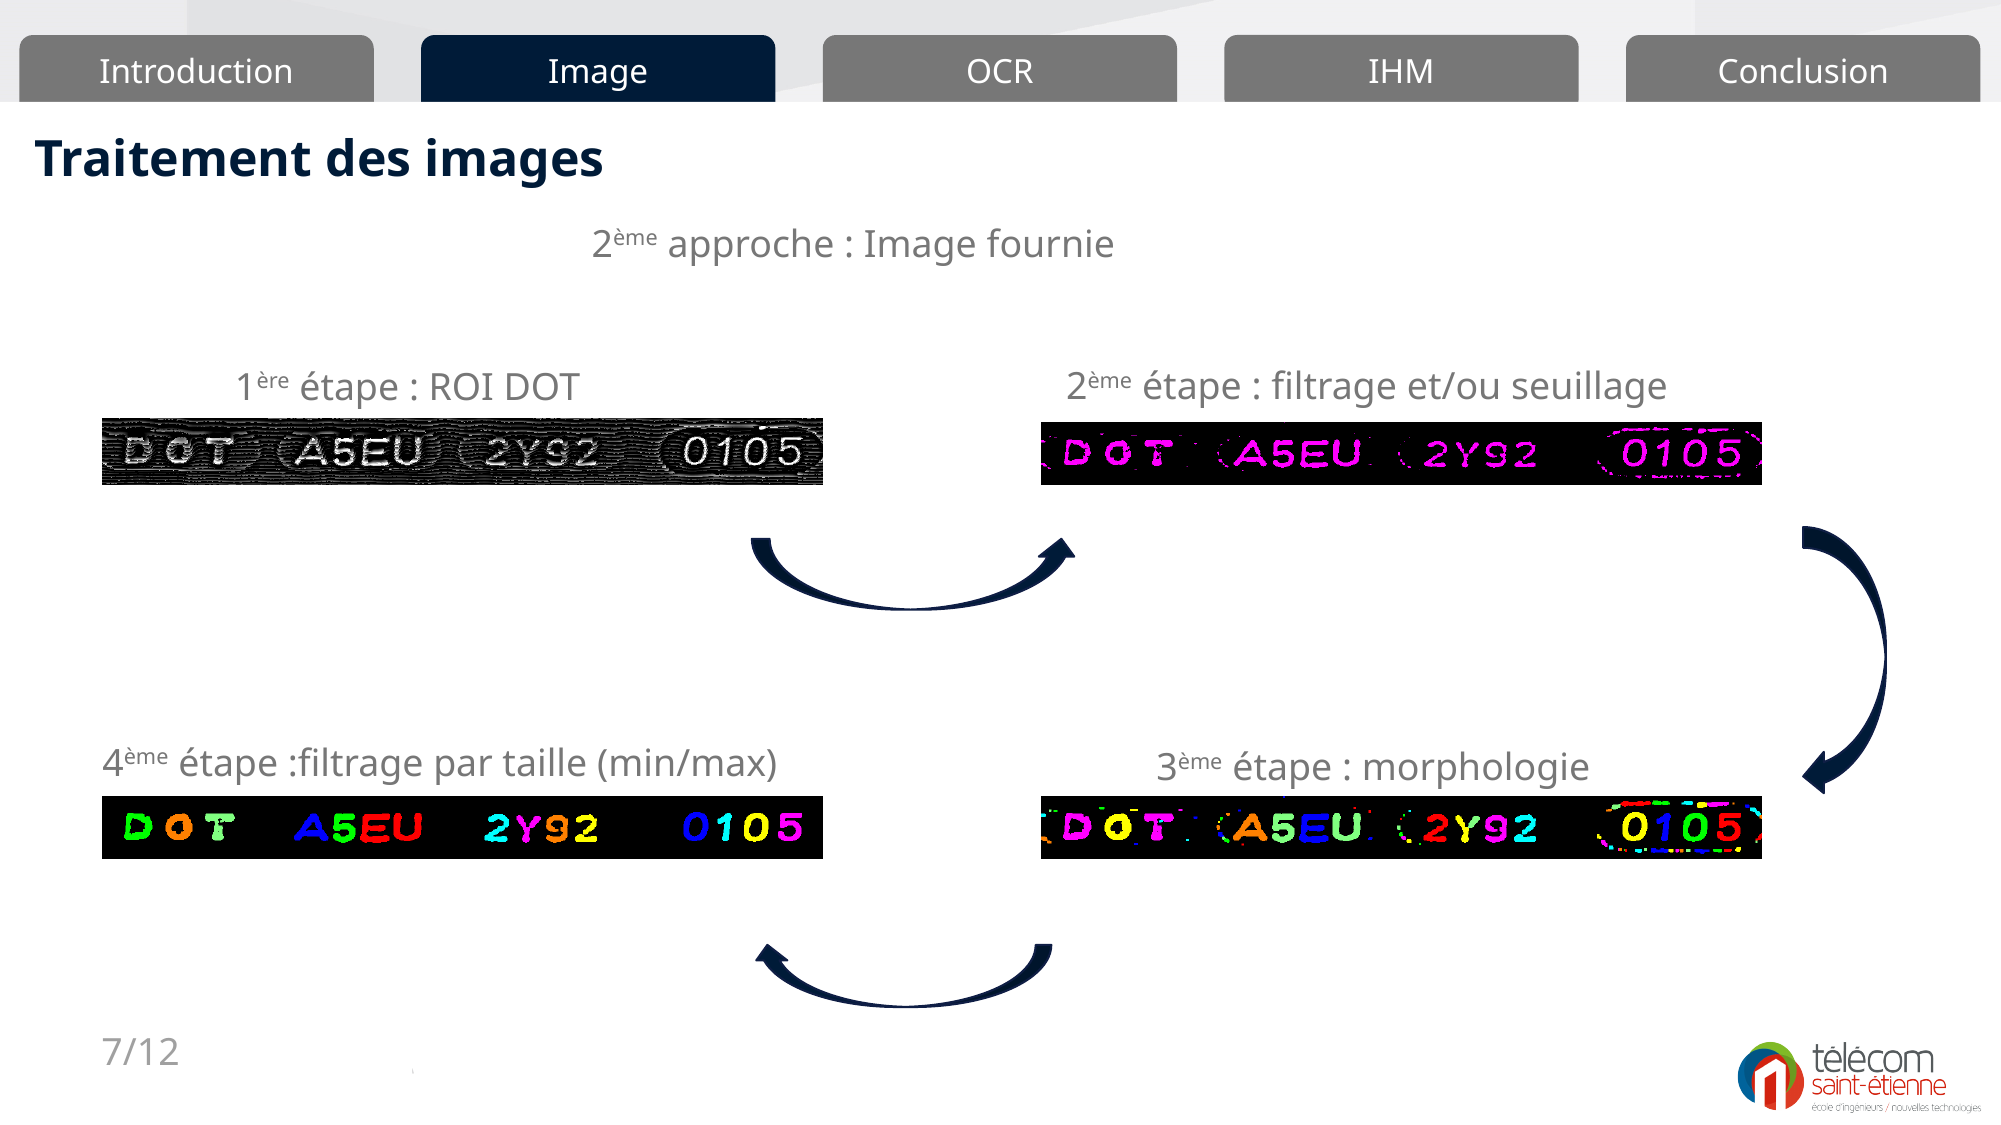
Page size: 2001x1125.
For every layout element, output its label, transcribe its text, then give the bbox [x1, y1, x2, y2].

text_box [1802, 526, 1887, 735]
picture [1727, 1032, 1998, 1121]
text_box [104, 799, 822, 858]
text_box 4ème étape :filtrage par taille (min/max) [87, 731, 1092, 791]
text_box 1ère étape : ROI DOT [220, 355, 1051, 415]
picture [102, 418, 823, 485]
text_box [755, 943, 1053, 1009]
text_box 2ème approche : Image fournie [576, 212, 1581, 272]
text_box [1043, 424, 1760, 482]
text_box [0, 0, 2000, 119]
text_box 7/12 [86, 1020, 268, 1125]
text_box 2ème étape : filtrage et/ou seuillage [1051, 354, 2000, 415]
text_box [750, 537, 1076, 611]
text_box Traitement des images [19, 120, 1603, 194]
text_box [125, 1019, 414, 1082]
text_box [1043, 799, 1760, 857]
text_box 3ème étape : morphologie [1141, 735, 2000, 796]
